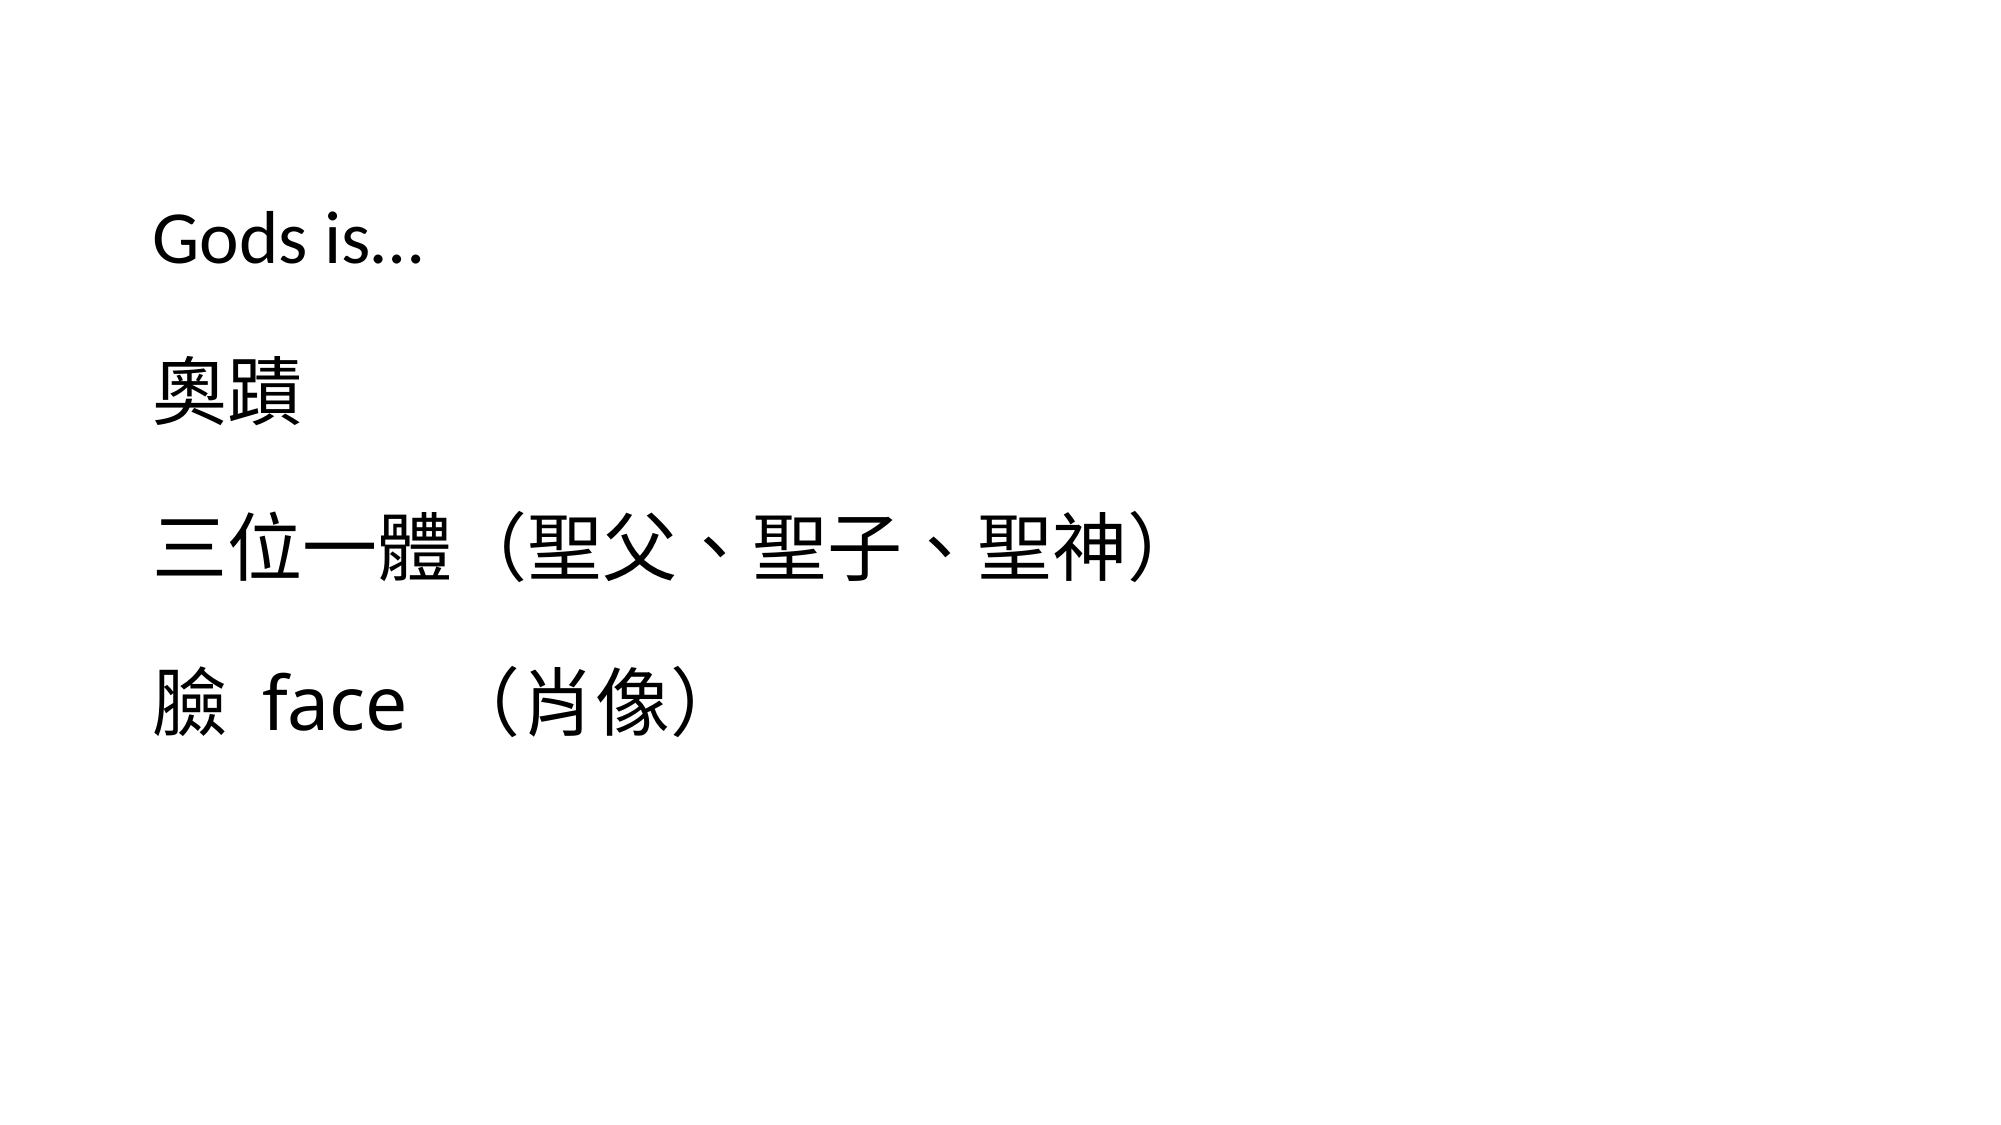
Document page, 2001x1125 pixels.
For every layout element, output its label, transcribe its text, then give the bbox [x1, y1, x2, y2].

list Gods is… 奧蹟 三位一體（聖父、聖子、聖神） 臉 face （肖像） [137, 135, 1863, 1014]
